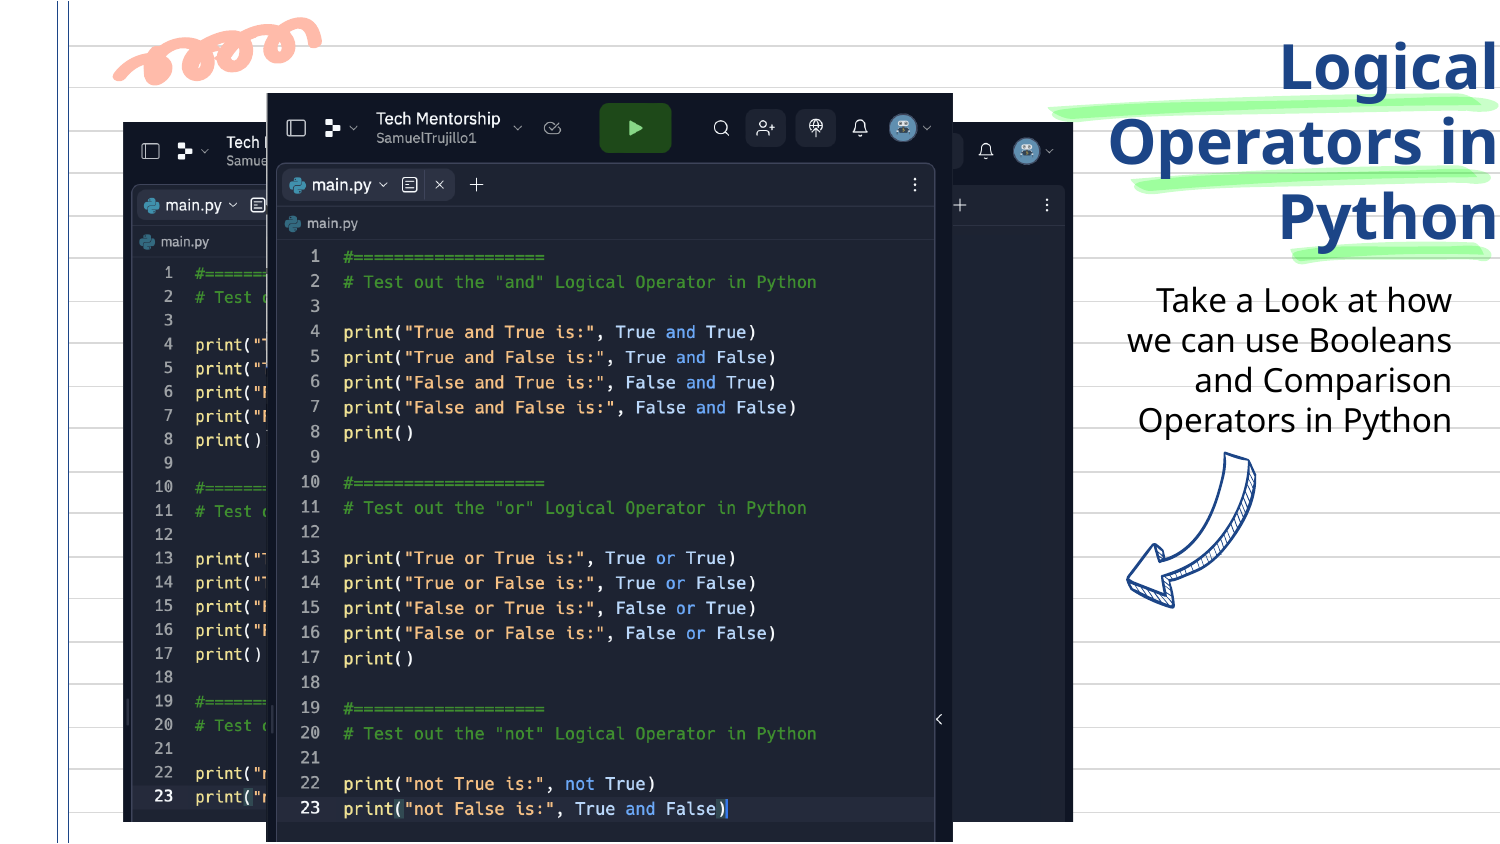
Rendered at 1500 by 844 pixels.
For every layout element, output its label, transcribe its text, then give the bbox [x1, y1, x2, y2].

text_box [108, 30, 323, 78]
subtitle Take a Look at how we can use Booleans and Comparison Operators in Python [1109, 264, 1468, 501]
title Logical Operators in Python [989, 26, 1500, 120]
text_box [1040, 93, 1500, 123]
text_box [1126, 451, 1257, 609]
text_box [1125, 165, 1493, 195]
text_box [1287, 238, 1493, 269]
title Logical Operators in Python [1079, 131, 1500, 247]
picture [122, 93, 1074, 842]
